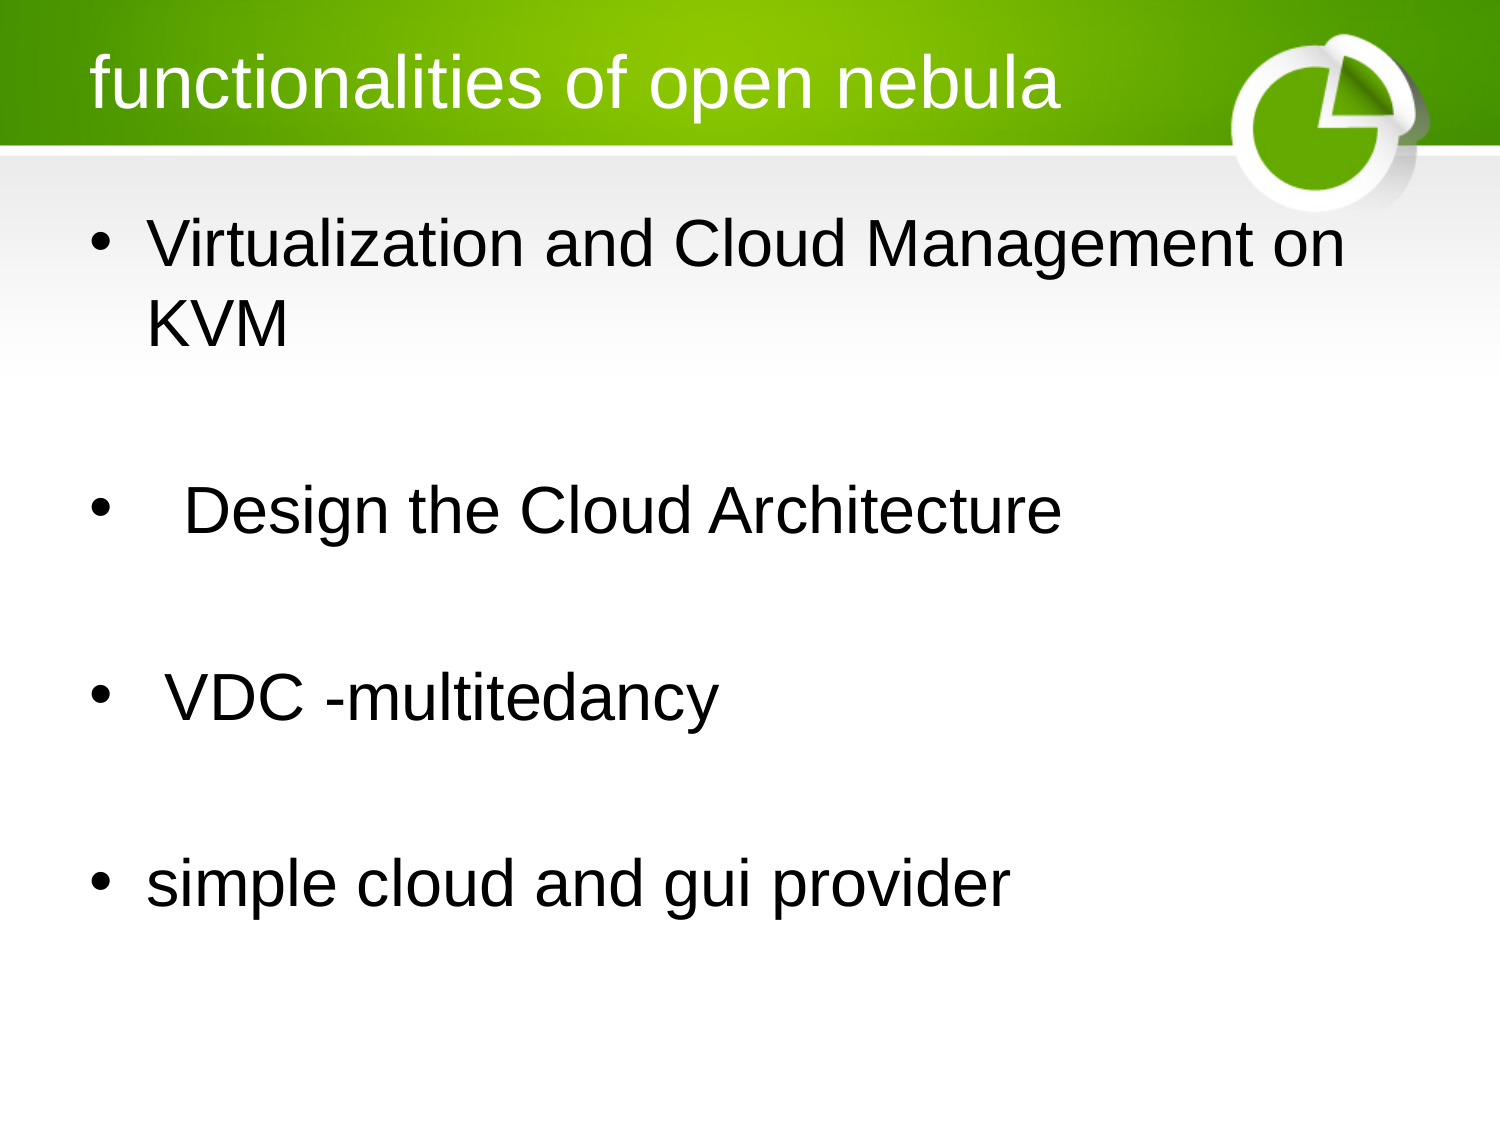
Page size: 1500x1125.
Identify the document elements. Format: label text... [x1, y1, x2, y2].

title functionalities of open nebula [74, 30, 1426, 127]
list Virtualization and Cloud Management on KVM Design the Cloud Architecture VDC -multitedancy simple cloud and gui provider [74, 192, 1426, 1006]
picture [0, 0, 1500, 1125]
